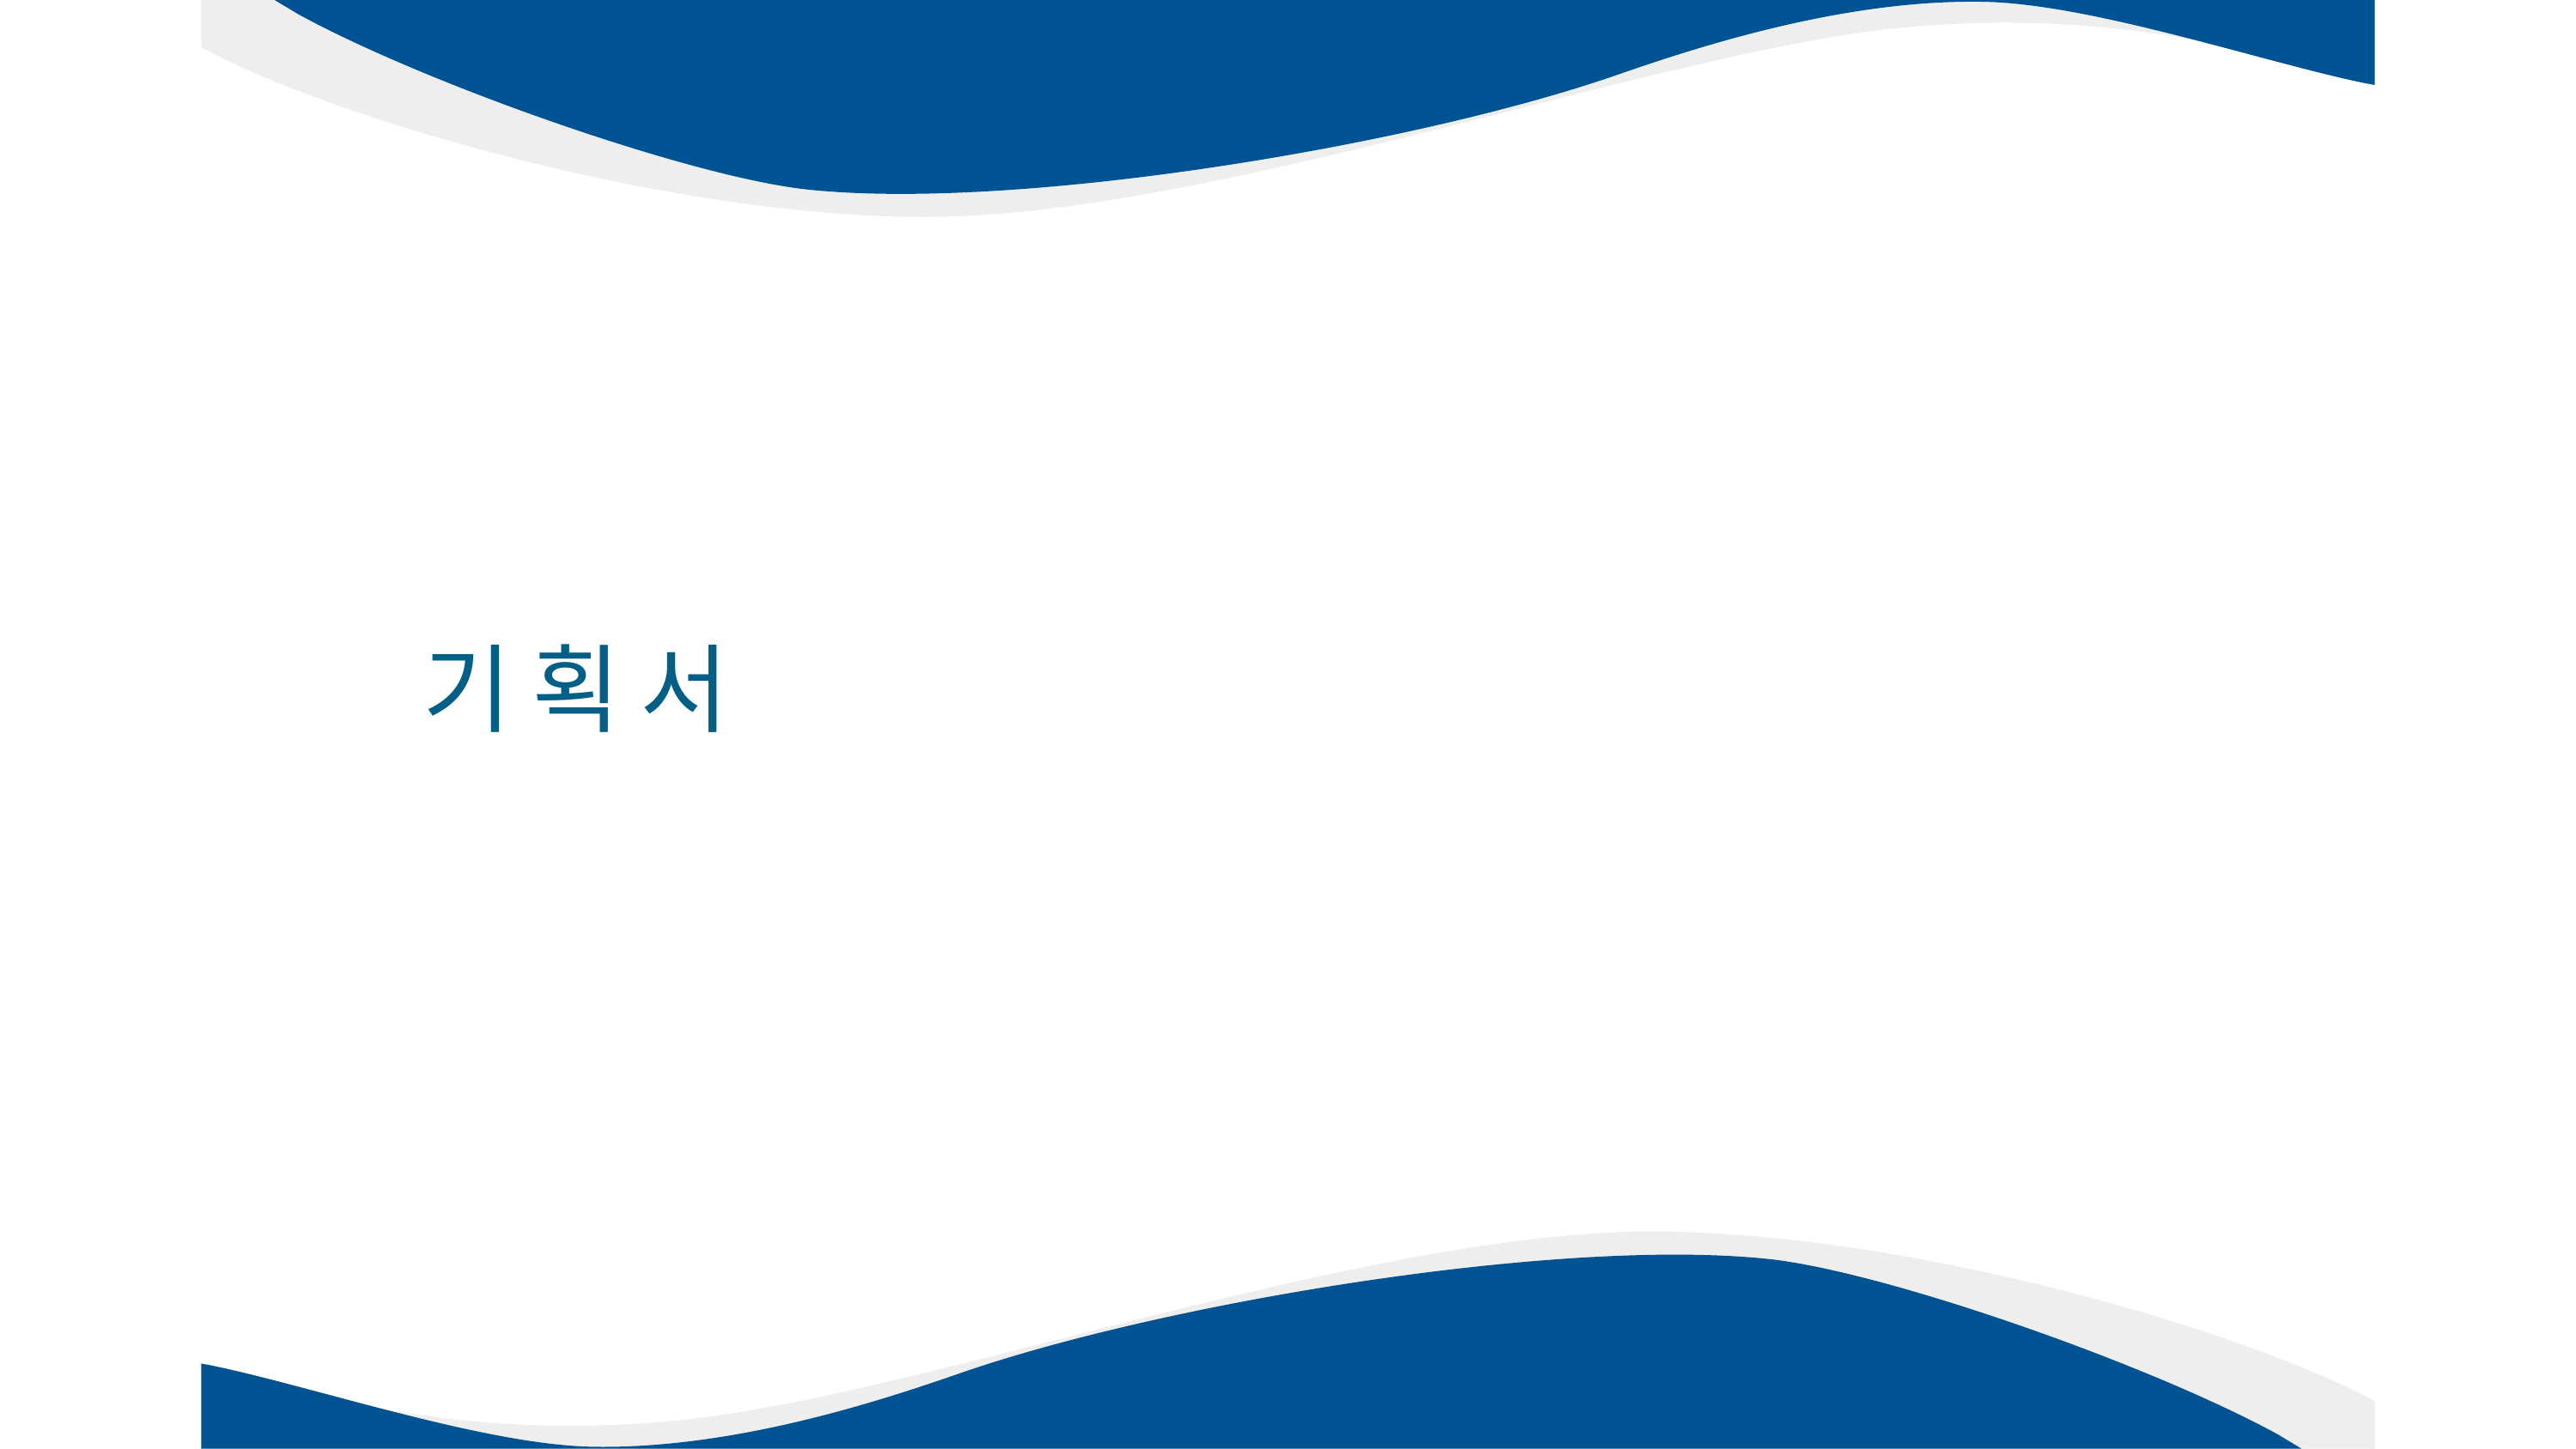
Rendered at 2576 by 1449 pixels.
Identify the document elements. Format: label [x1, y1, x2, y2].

text_box [272, 0, 2377, 196]
text_box [199, 0, 2185, 219]
text_box [392, 1229, 2377, 1449]
text_box [199, 1252, 2304, 1449]
text_box [410, 609, 1976, 803]
